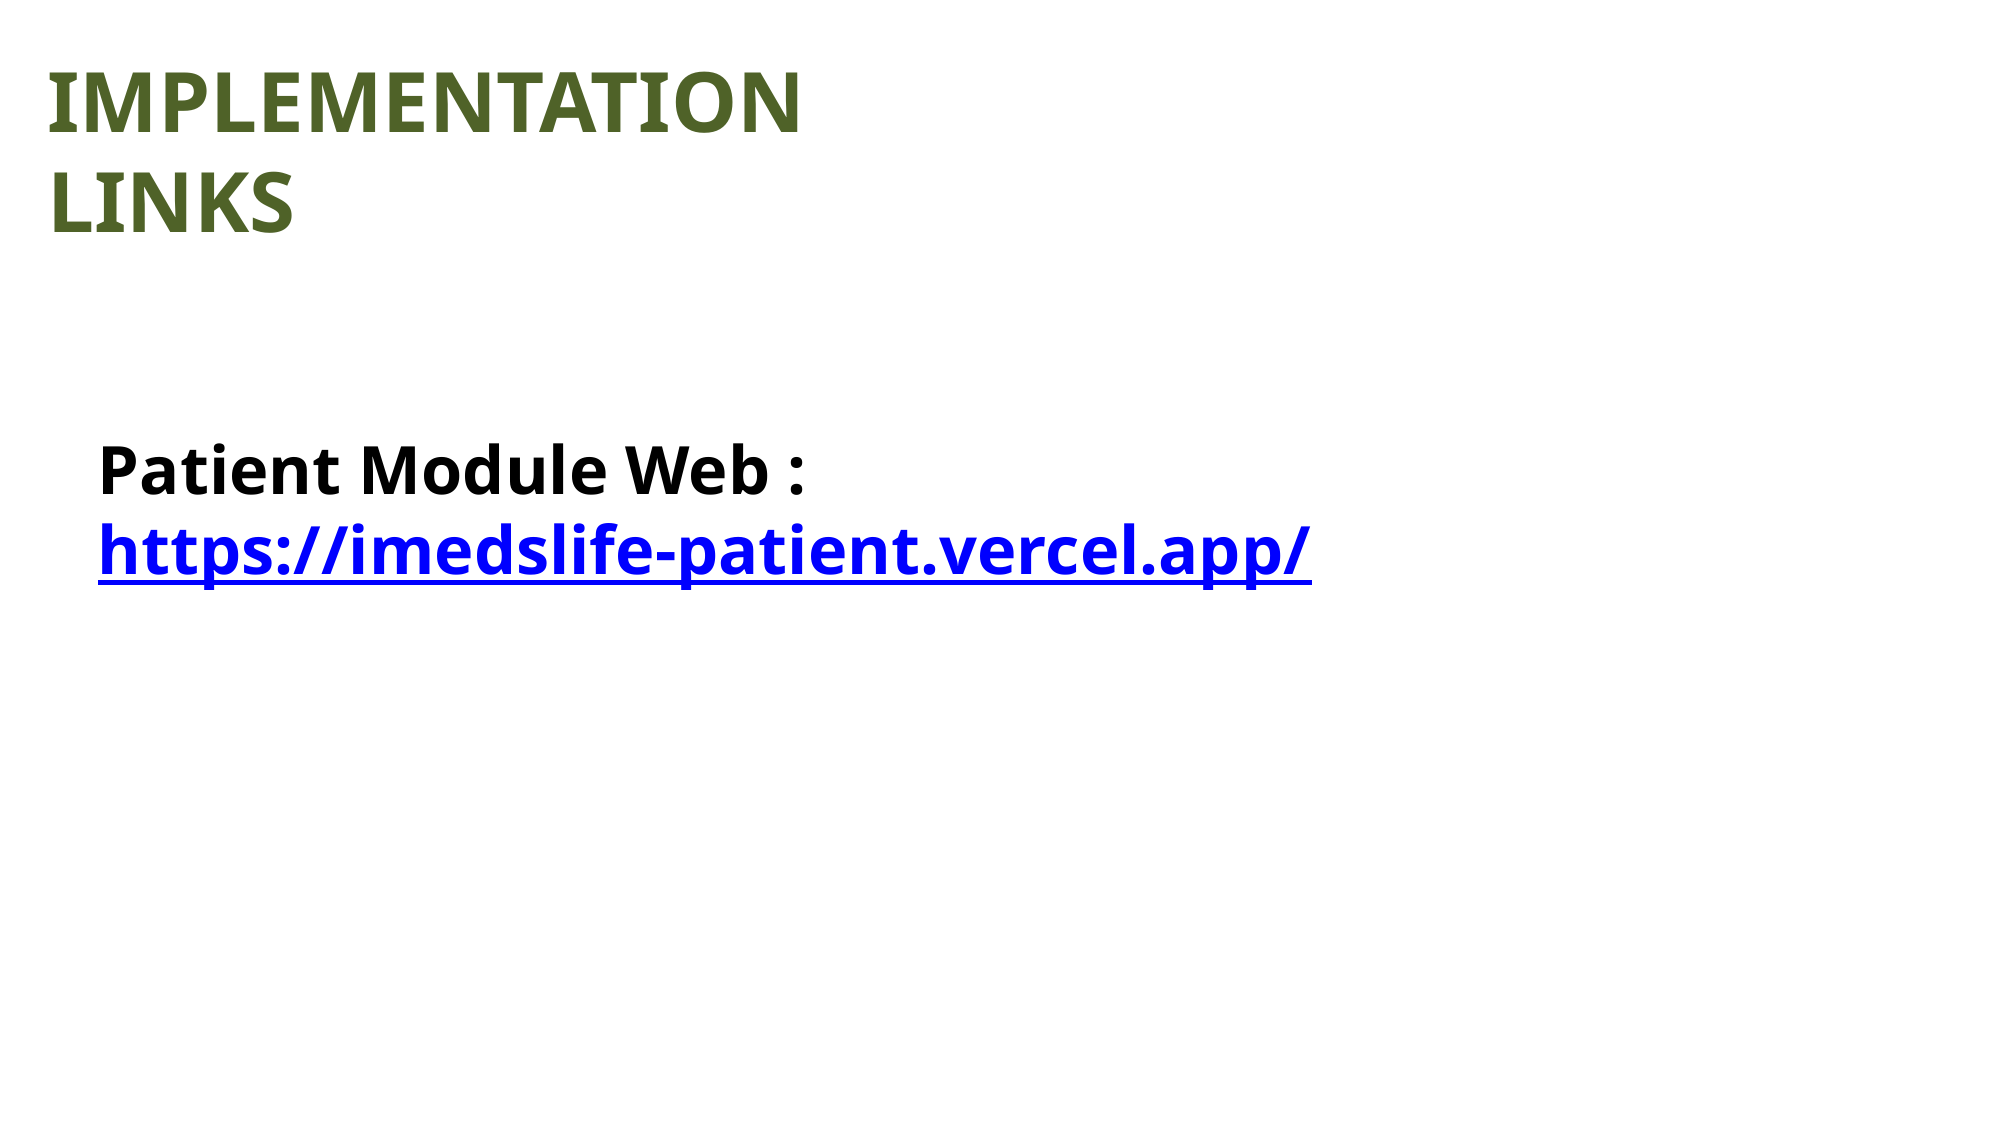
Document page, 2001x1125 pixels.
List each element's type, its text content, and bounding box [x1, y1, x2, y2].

text_box IMPLEMENTATION LINKS [33, 42, 1042, 357]
text_box Patient Module Web : https://imedslife-patient.vercel.app/ [83, 420, 2000, 767]
